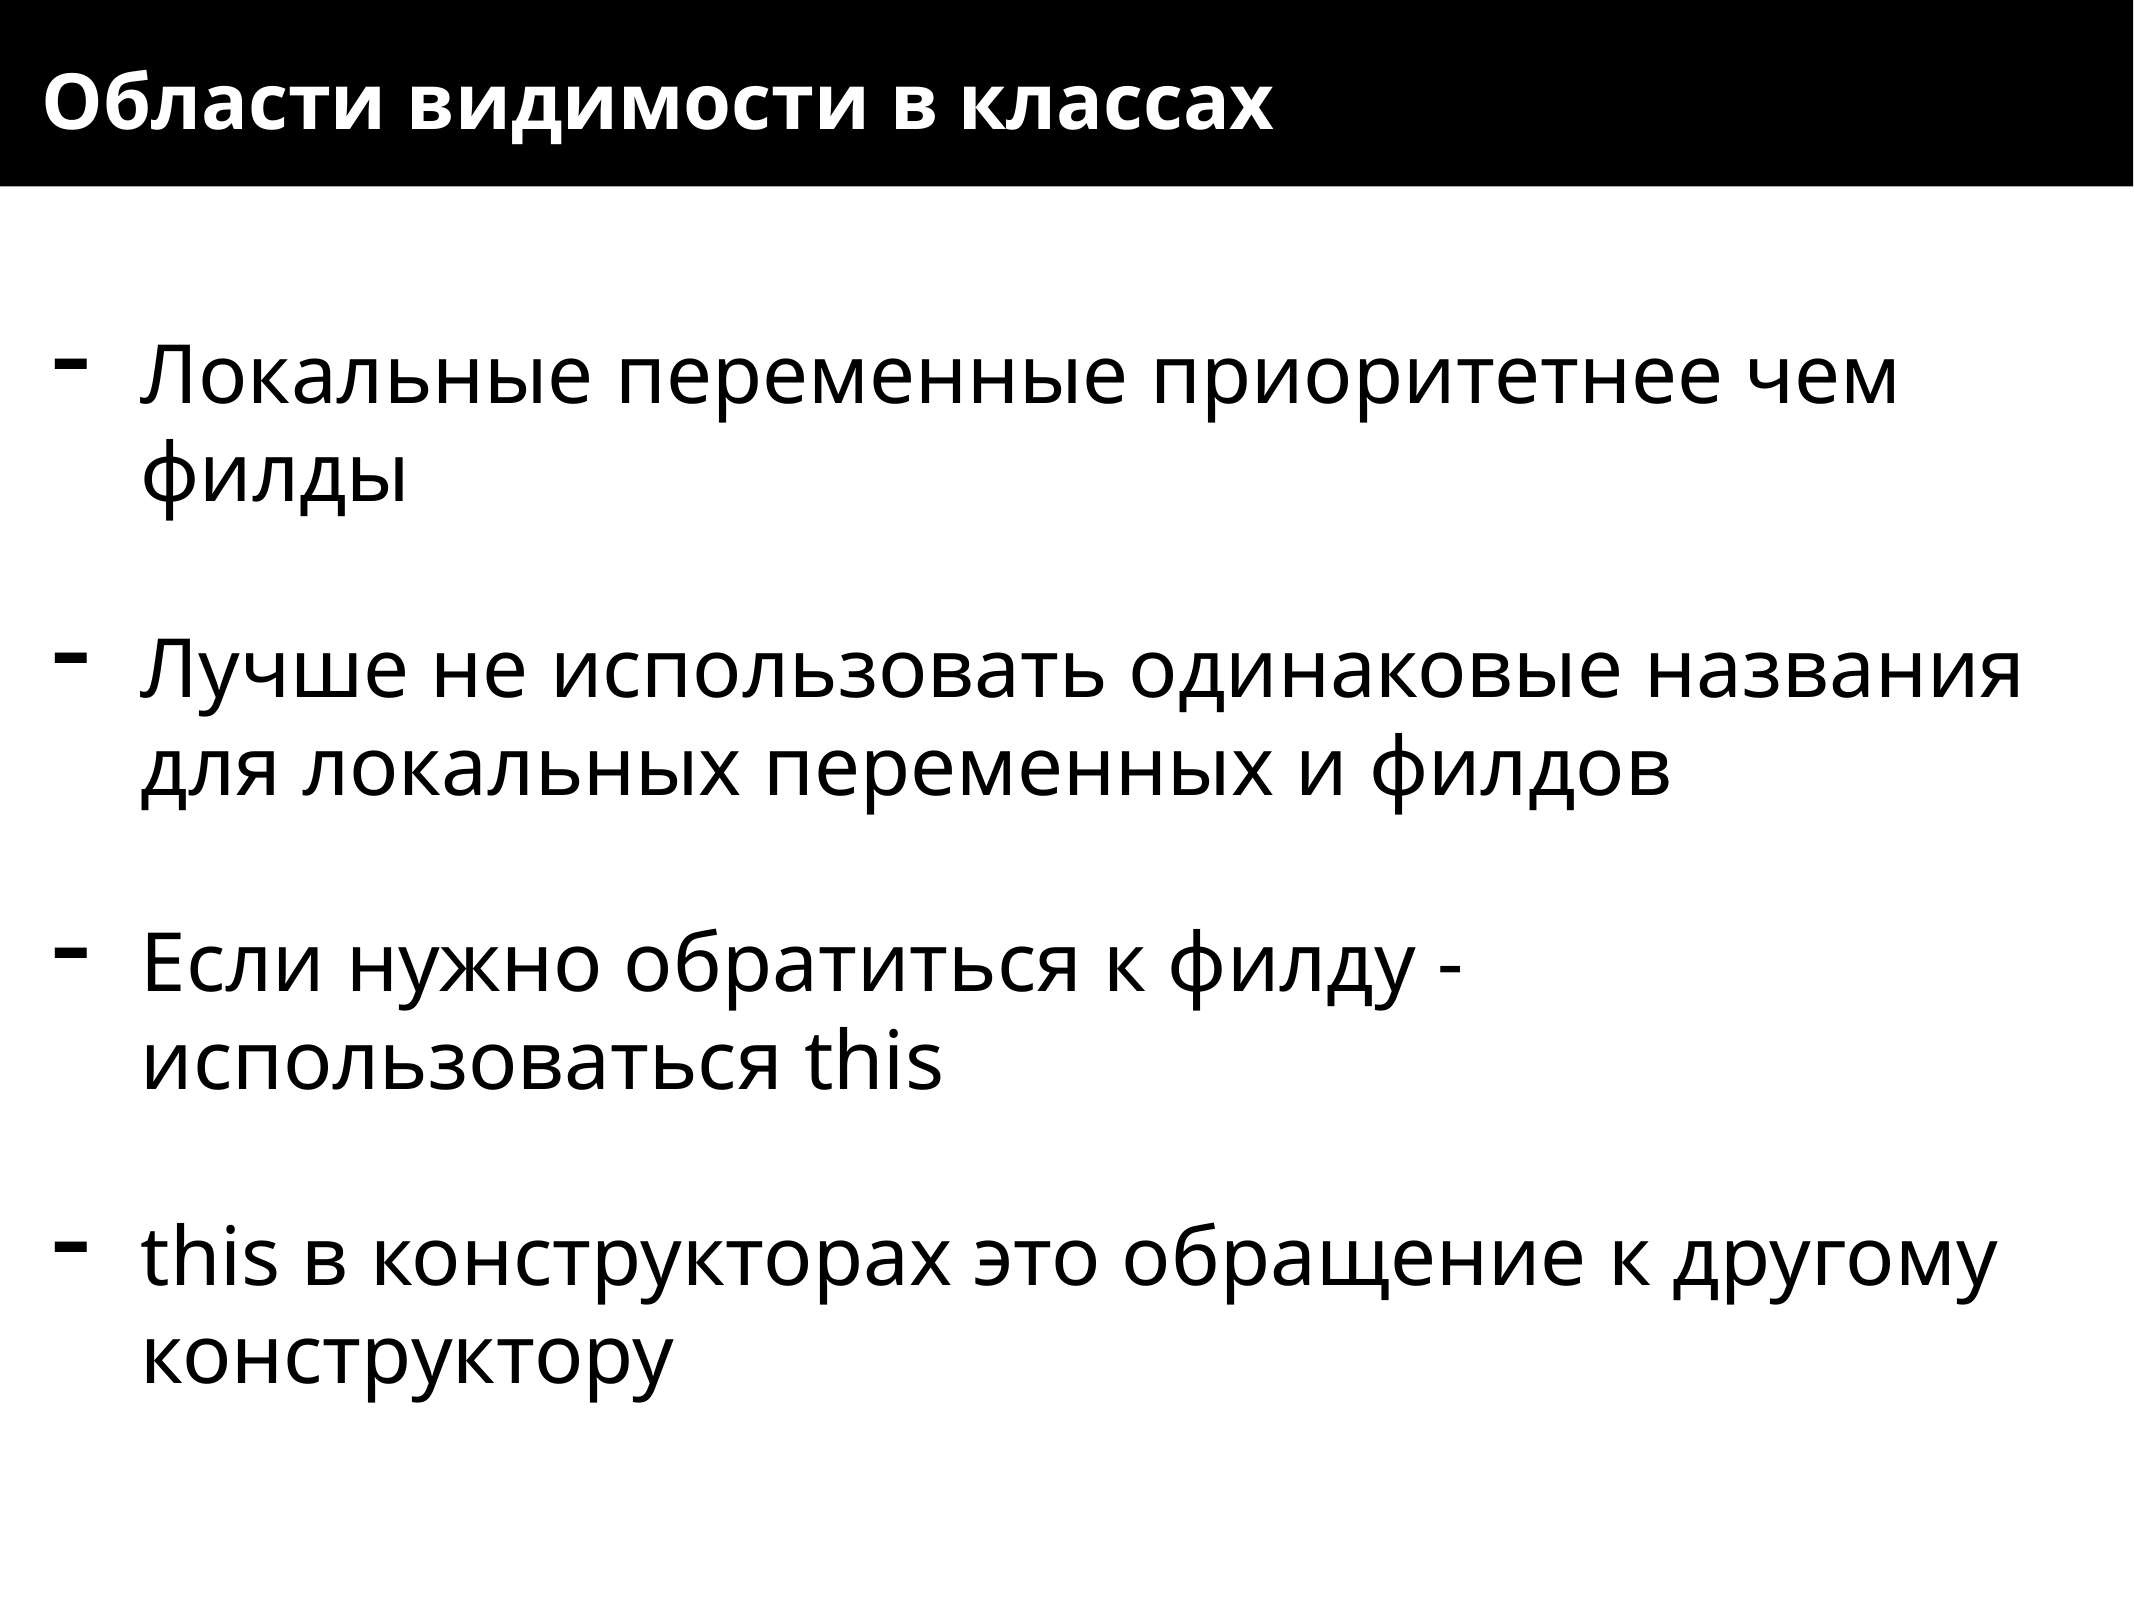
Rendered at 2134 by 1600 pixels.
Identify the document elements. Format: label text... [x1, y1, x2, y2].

text_box Локальные переменные приоритетнее чем филды Лучше не использовать одинаковые названия для локальных переменных и филдов Если нужно обратиться к филду - использоваться this this в конструкторах это обращение к другому конструктору [42, 313, 2091, 1485]
text_box [0, 0, 2134, 187]
title Области видимости в классах [32, 30, 2101, 154]
